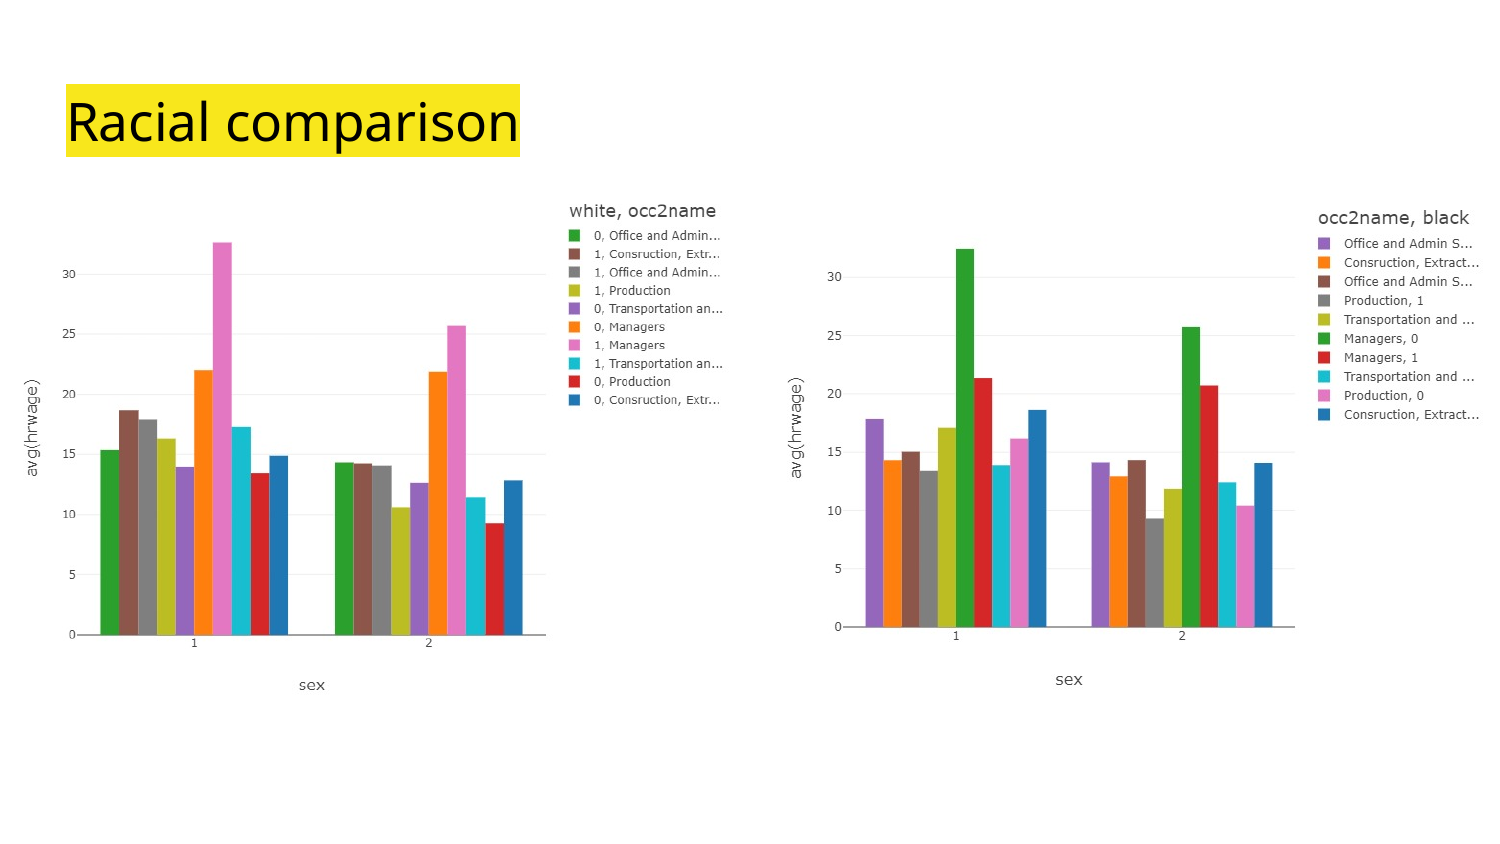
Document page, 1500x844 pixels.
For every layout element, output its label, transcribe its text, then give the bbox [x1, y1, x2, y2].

title Racial comparison [51, 72, 1449, 167]
picture [763, 185, 1500, 708]
picture [0, 180, 742, 711]
